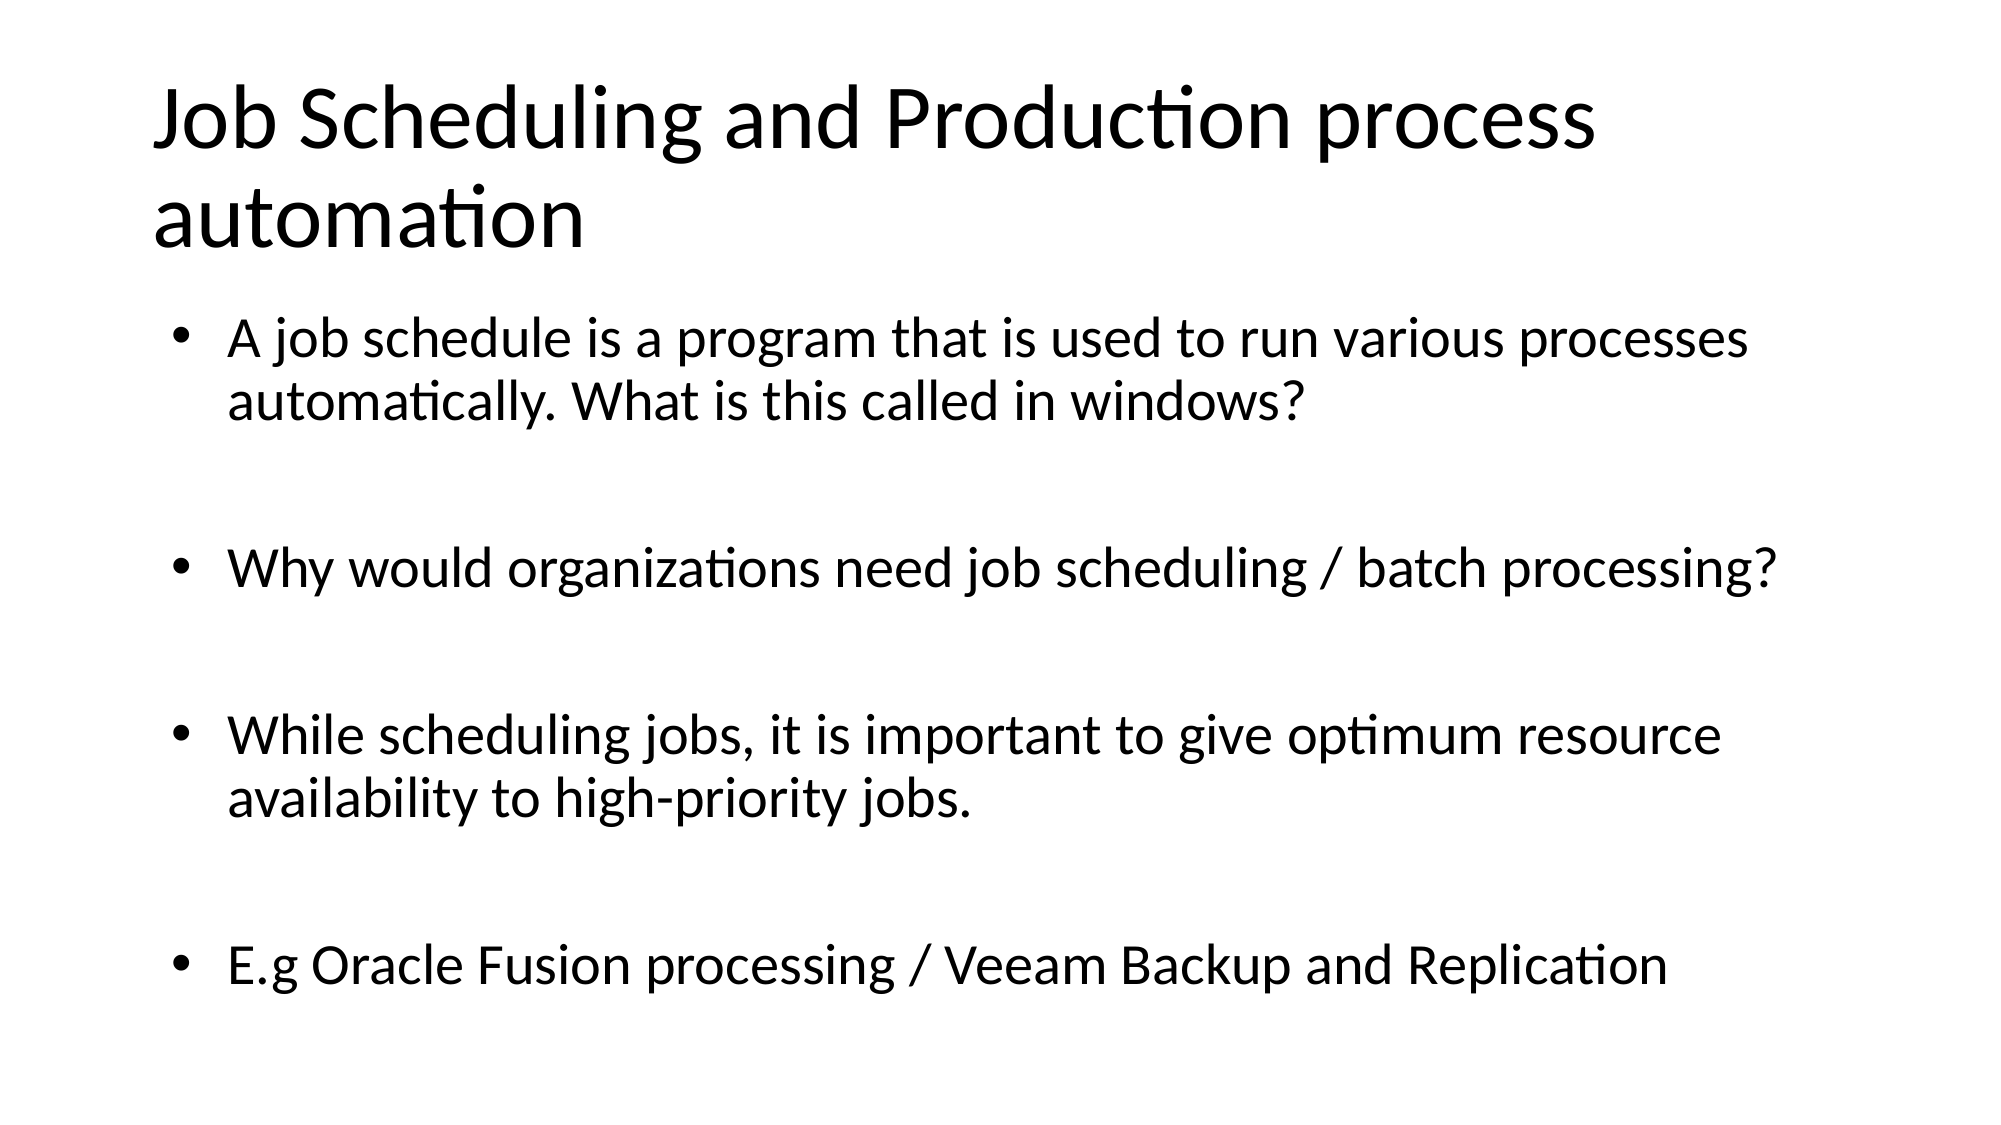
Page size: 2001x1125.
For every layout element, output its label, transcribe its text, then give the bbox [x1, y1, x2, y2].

list A job schedule is a program that is used to run various processes automatically. What is this called in windows? Why would organizations need job scheduling / batch processing? While scheduling jobs, it is important to give optimum resource availability to high-priority jobs. E.g Oracle Fusion processing / Veeam Backup and Replication [137, 299, 1863, 1103]
title Job Scheduling and Production process automation [137, 59, 1863, 278]
